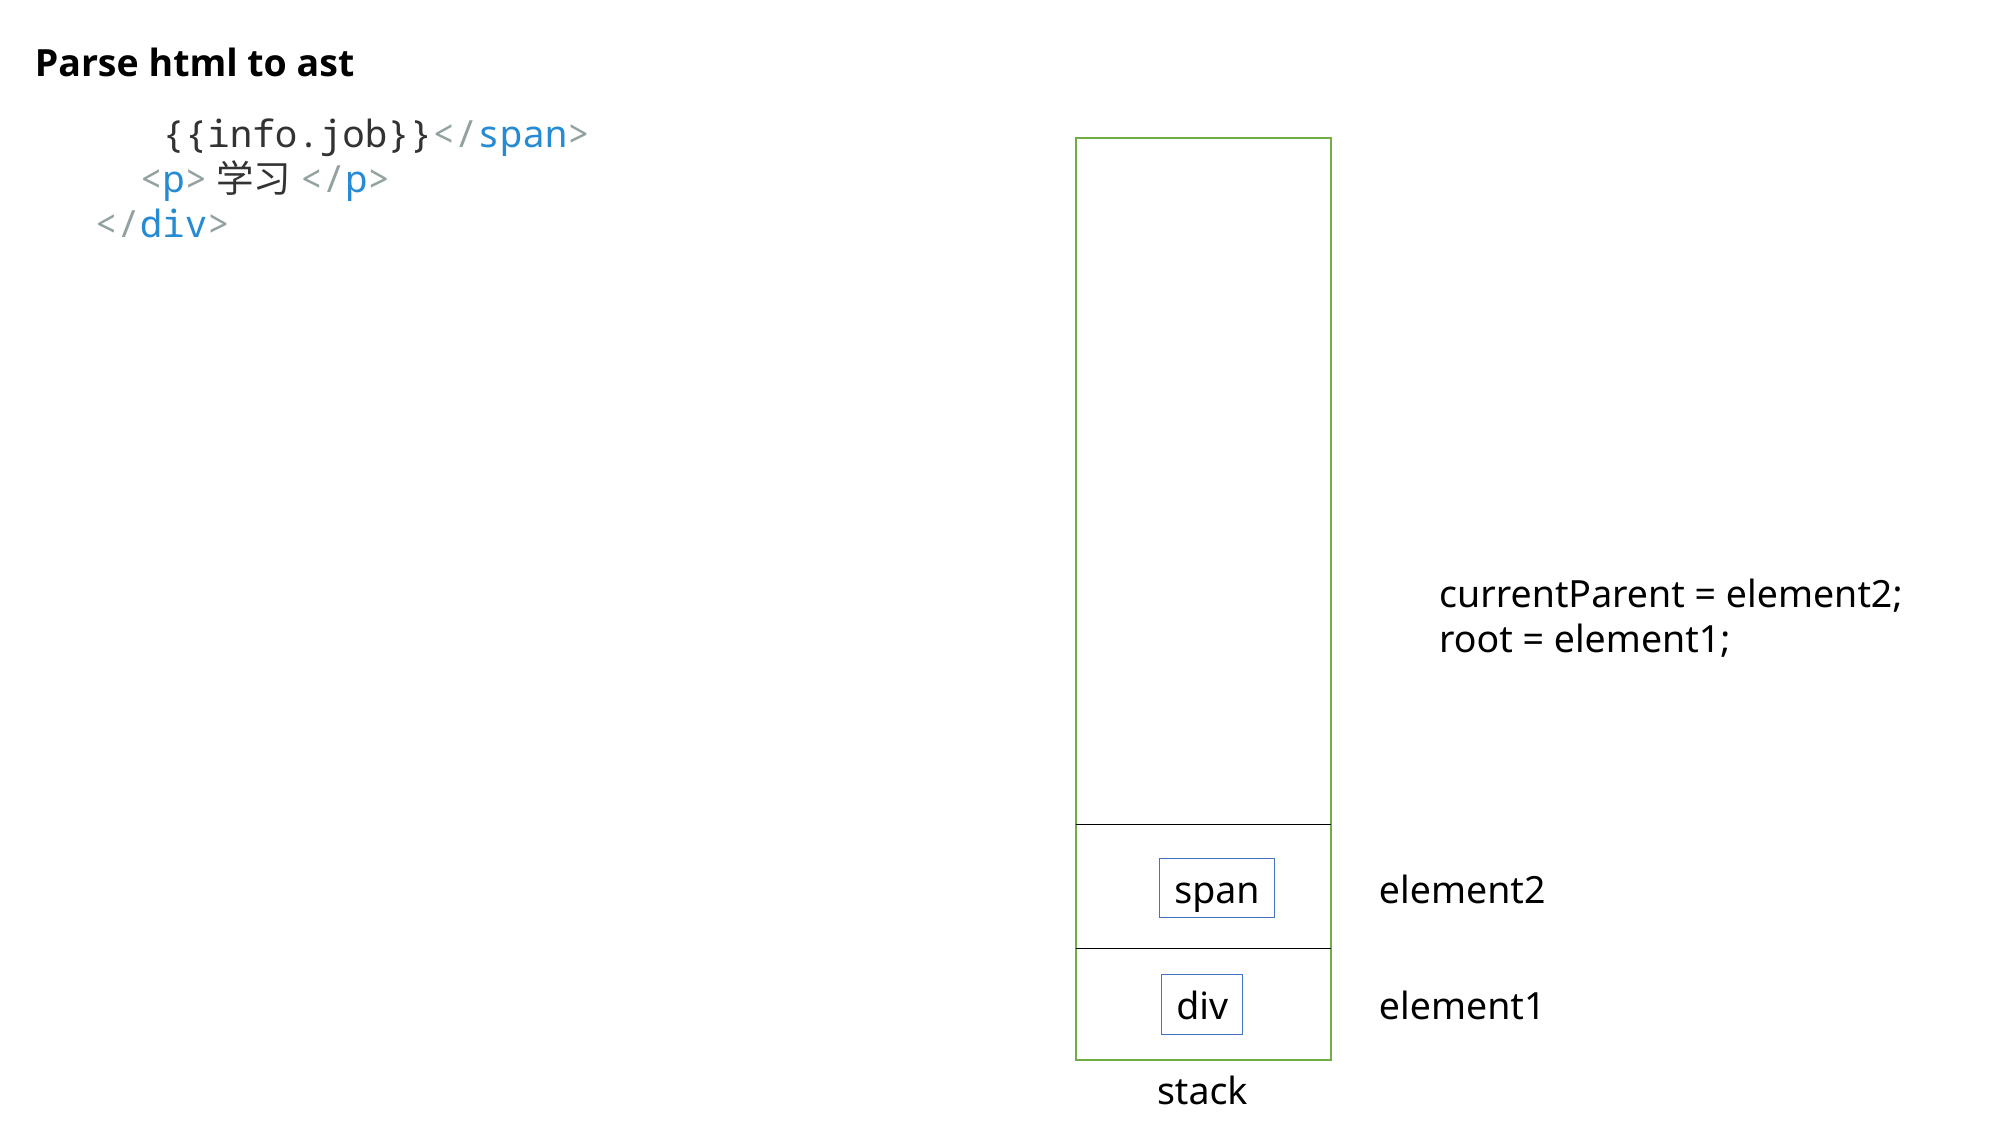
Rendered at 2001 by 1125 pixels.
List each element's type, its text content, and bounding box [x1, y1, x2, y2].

text_box span [1159, 858, 1275, 918]
text_box div [1161, 974, 1243, 1035]
text_box stack [1142, 1059, 1263, 1120]
text_box {{info.job}}</span> <p>学习</p> </div> [35, 102, 1035, 253]
text_box element1 [1364, 974, 1561, 1035]
text_box element2 [1364, 858, 1561, 918]
text_box currentParent = element2; root = element1; [1424, 562, 1918, 668]
text_box Parse html to ast [20, 31, 370, 137]
text_box [1075, 137, 1332, 1061]
